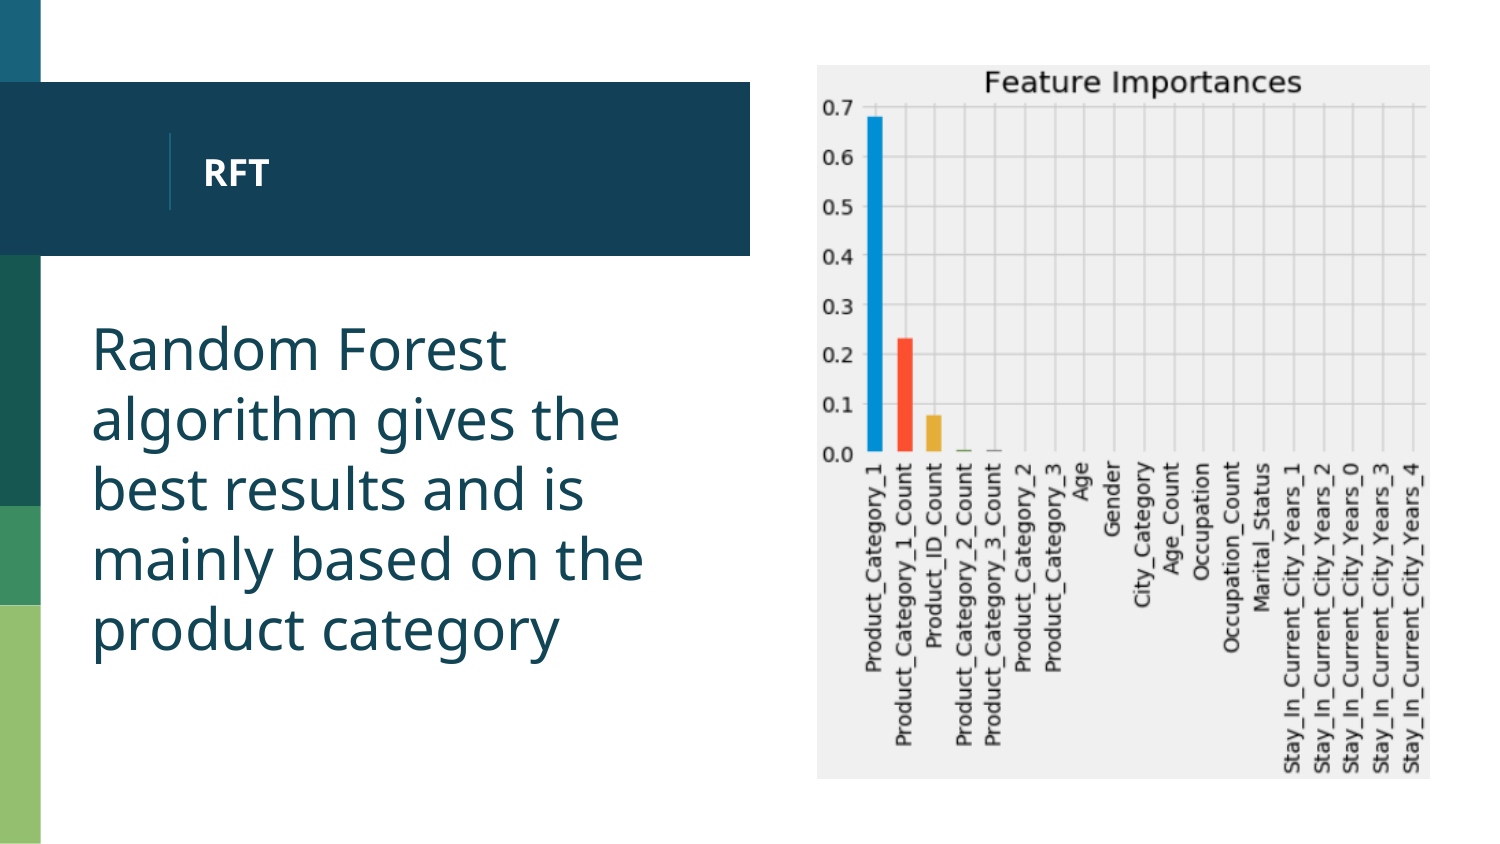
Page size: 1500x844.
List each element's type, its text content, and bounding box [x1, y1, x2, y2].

list Random Forest algorithm gives the best results and is mainly based on the product category [76, 297, 715, 718]
title RFT [187, 87, 715, 256]
picture [817, 65, 1430, 779]
